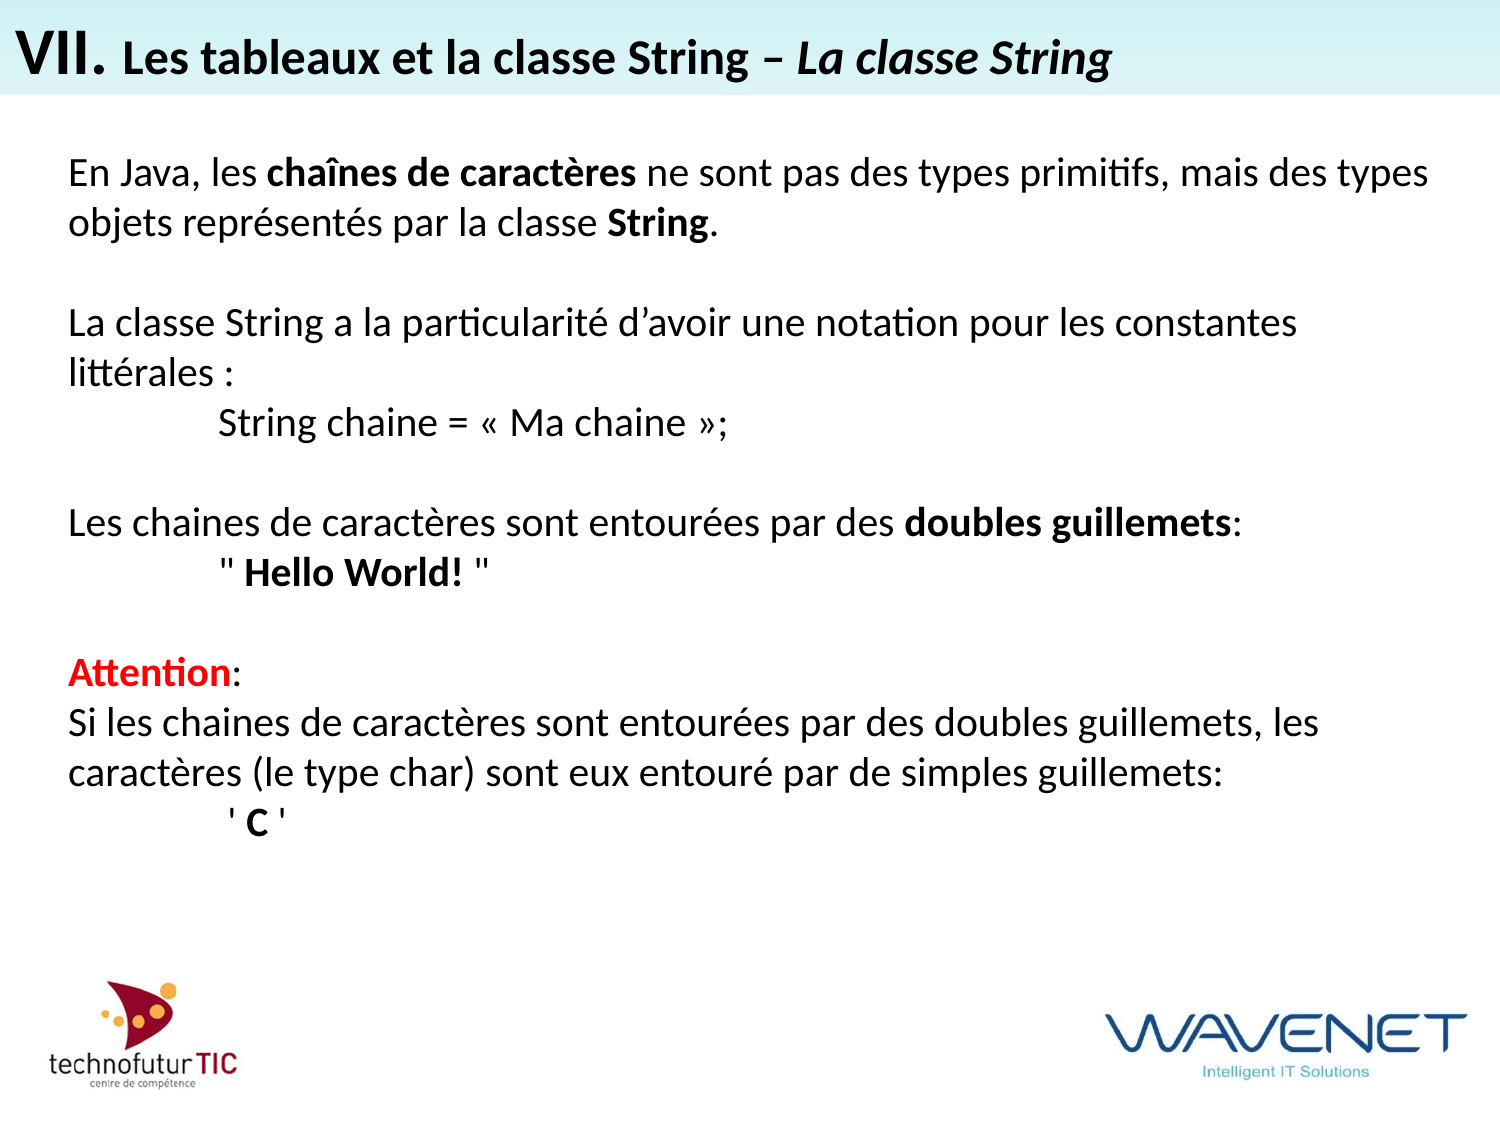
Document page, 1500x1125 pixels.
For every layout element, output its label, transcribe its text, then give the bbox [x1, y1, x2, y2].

picture [41, 970, 245, 1094]
text_box VII. Les tableaux et la classe String – La classe String [0, 0, 1500, 95]
picture [1103, 1012, 1469, 1081]
text_box En Java, les chaînes de caractères ne sont pas des types primitifs, mais des types objets représentés par la classe String. La classe String a la particularité d’avoir une notation pour les constantes littérales : String chaine = « Ma chaine »; Les chaines de caractères sont entourées par des doubles guillemets: " Hello World! " Attention: Si les chaines de caractères sont entourées par des doubles guillemets, les caractères (le type char) sont eux entouré par de simples guillemets: ' C ' [53, 137, 1447, 903]
